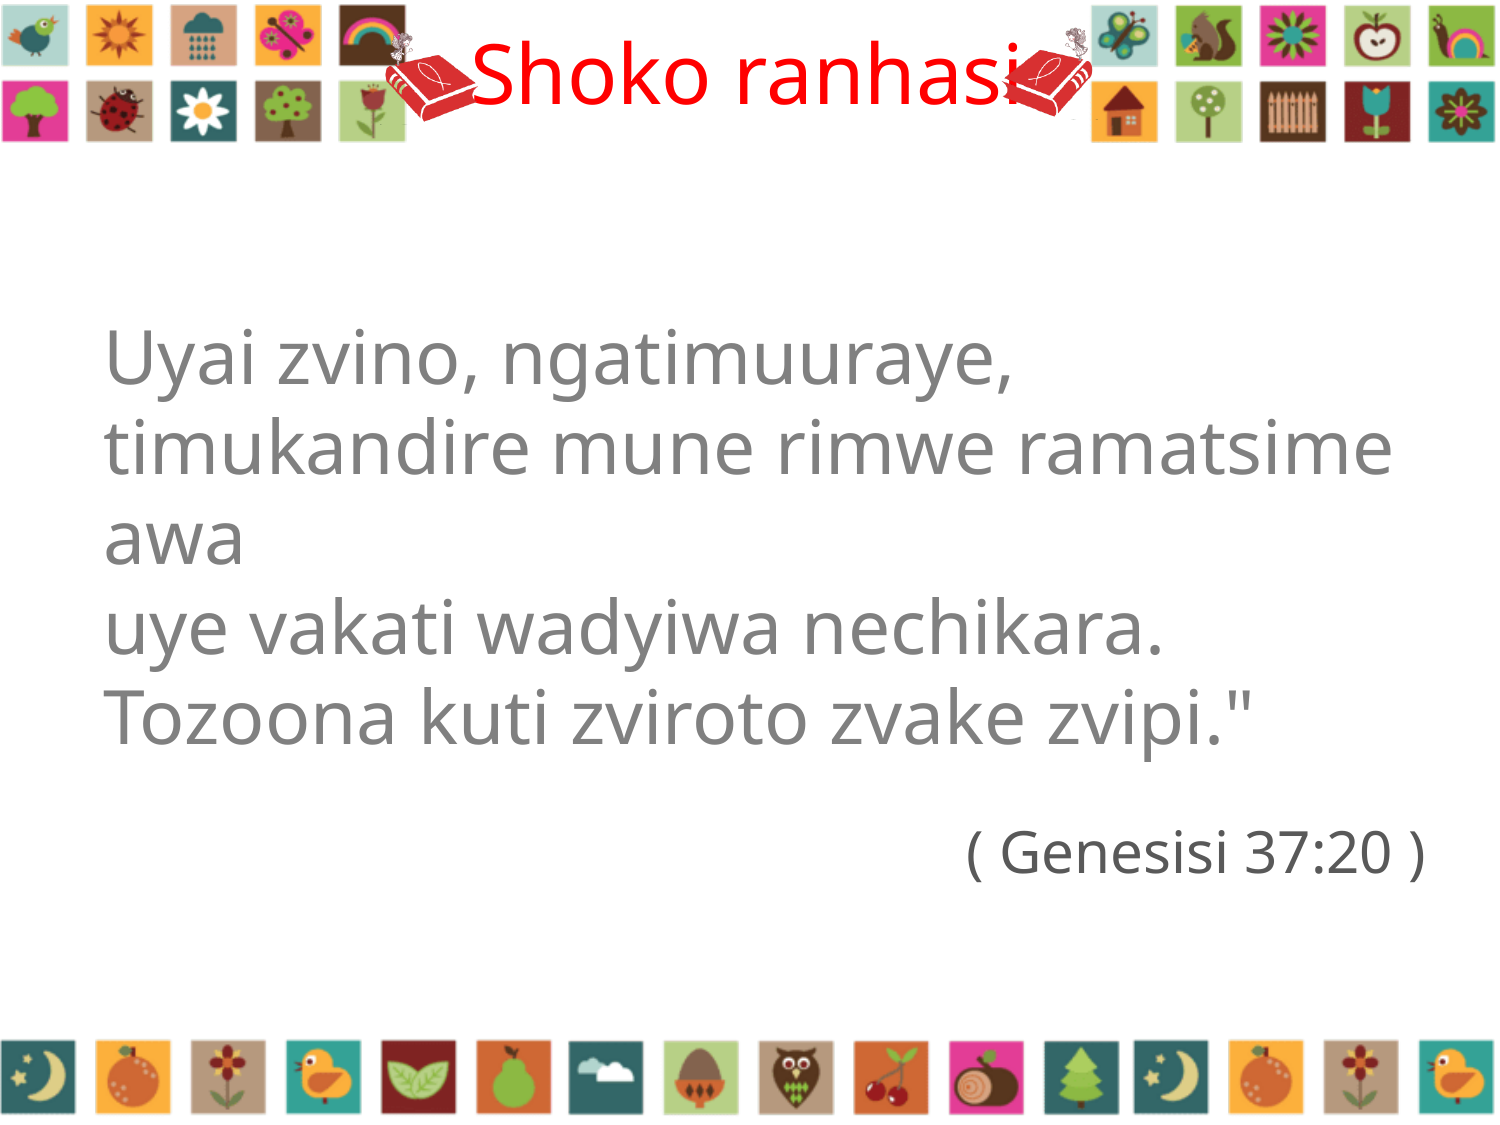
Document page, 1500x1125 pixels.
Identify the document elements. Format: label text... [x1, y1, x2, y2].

picture [970, 3, 1500, 150]
picture [0, 3, 510, 150]
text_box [0, 1028, 1500, 1118]
text_box Shoko ranhasi [425, 13, 1077, 129]
text_box Uyai zvino, ngatimuuraye, timukandire mune rimwe ramatsime awa uye vakati wadyiwa nechikara. Tozoona kuti zviroto zvake zvipi." [88, 302, 1436, 768]
text_box ( Genesisi 37:20 ) [808, 807, 1441, 893]
